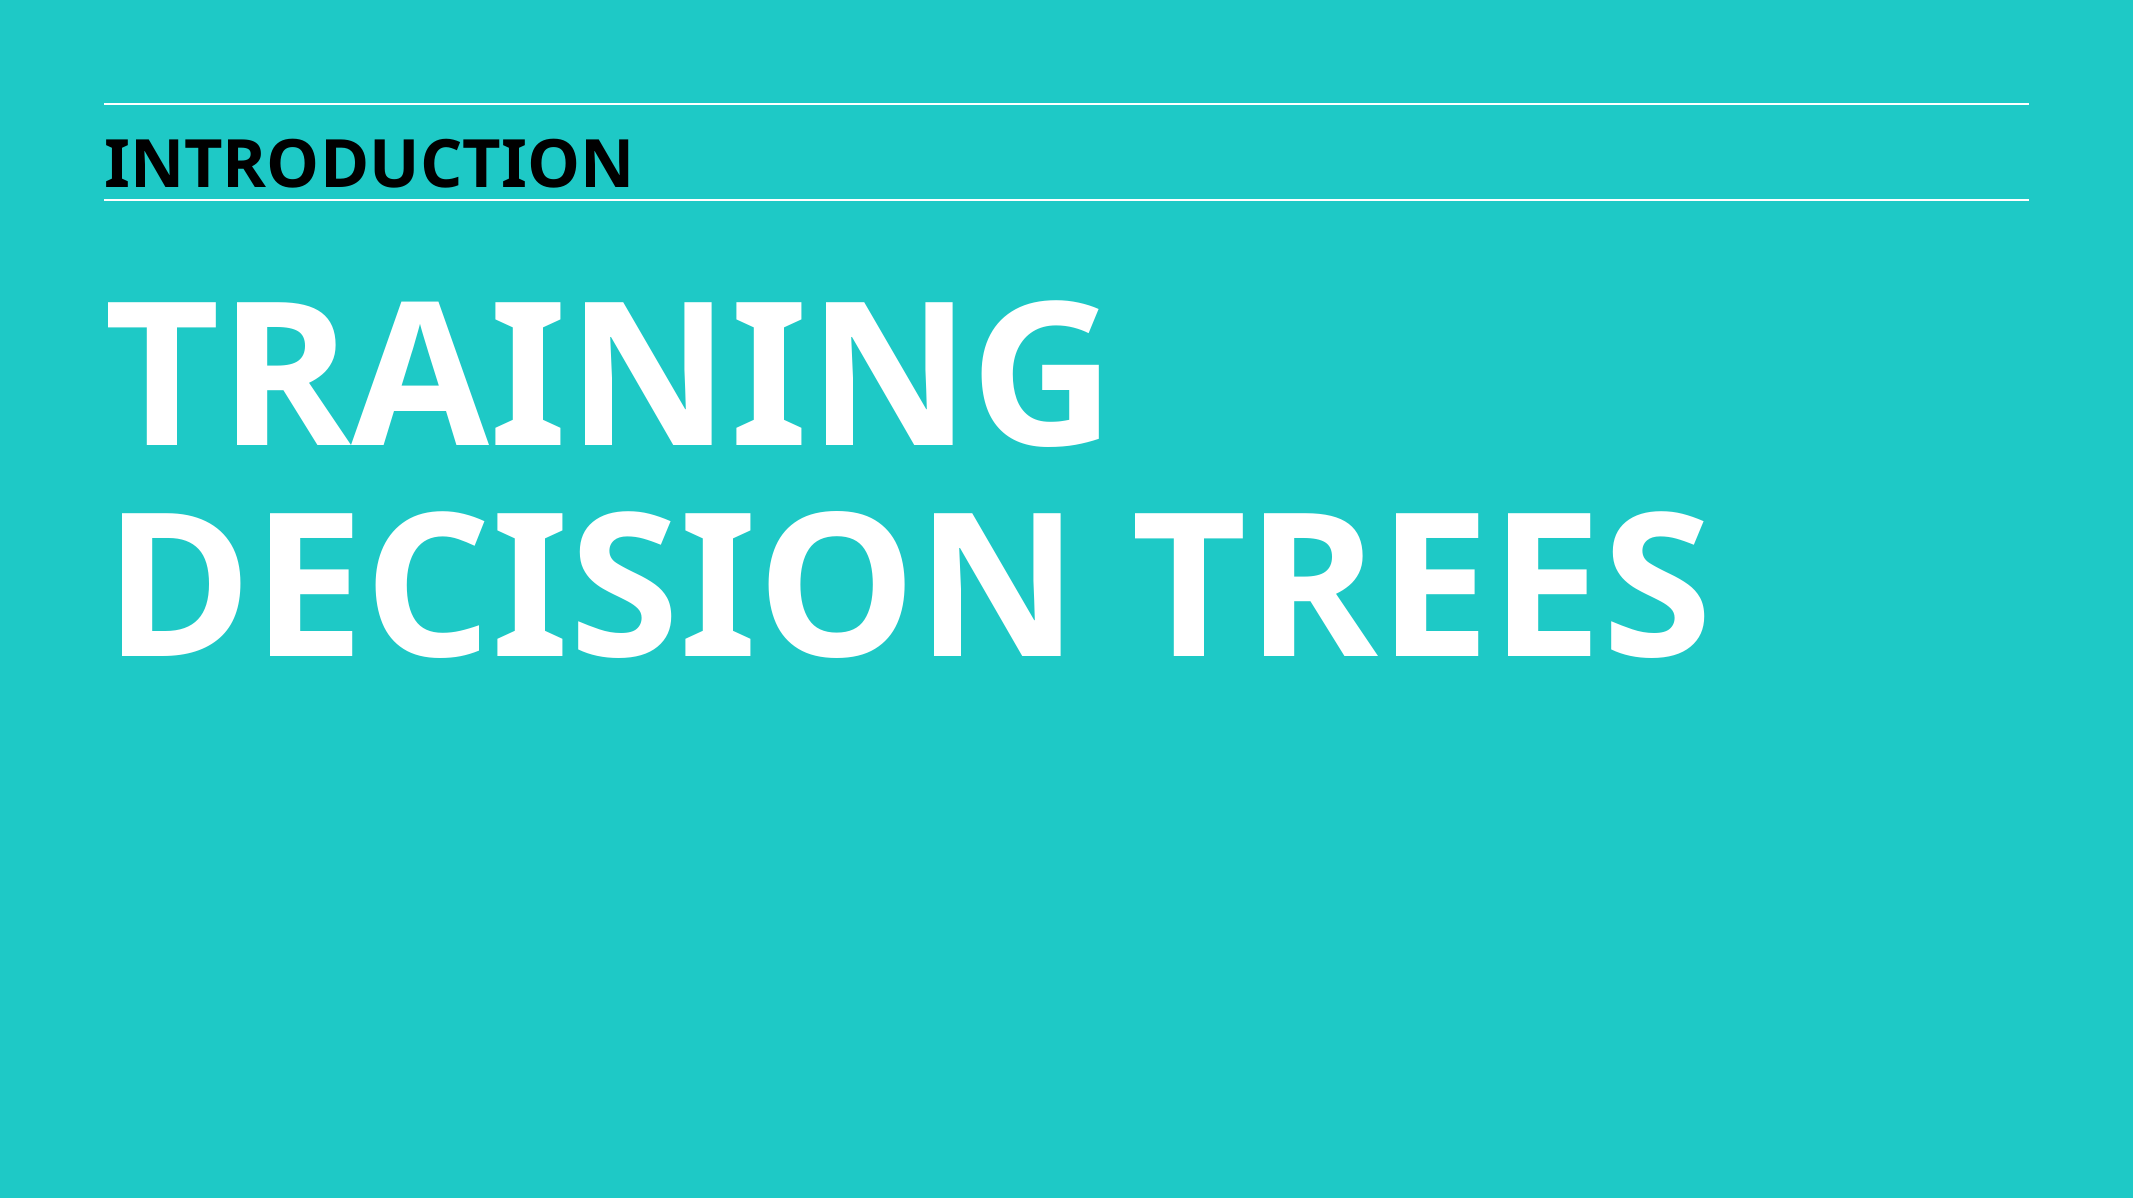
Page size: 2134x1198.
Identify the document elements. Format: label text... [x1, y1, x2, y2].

text_box TRAINING DECISION TREES [104, 241, 2030, 703]
text_box INTRODUCTION [104, 120, 2030, 192]
